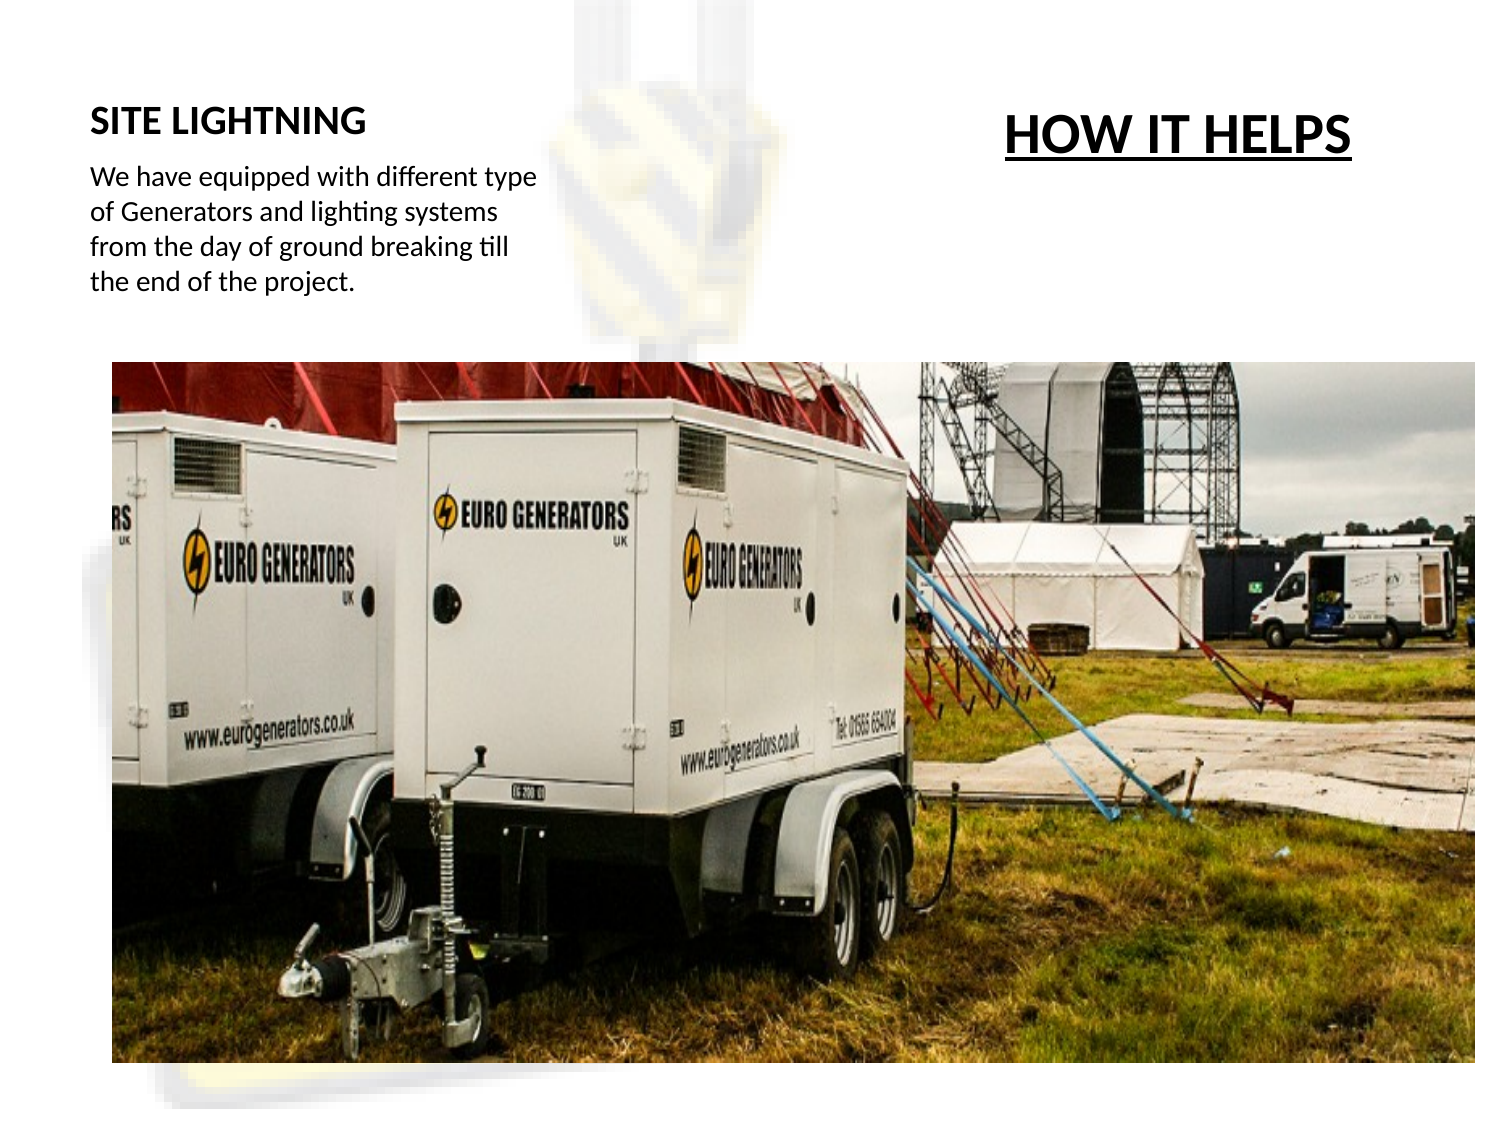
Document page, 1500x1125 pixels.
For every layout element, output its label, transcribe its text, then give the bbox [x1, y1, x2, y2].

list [112, 362, 1476, 1063]
text_box HOW IT HELPS [989, 87, 1368, 173]
list We have equipped with different type of Generators and lighting systems from the day of ground breaking till the end of the project. [75, 149, 569, 338]
title SITE LIGHTNING [75, 44, 569, 149]
